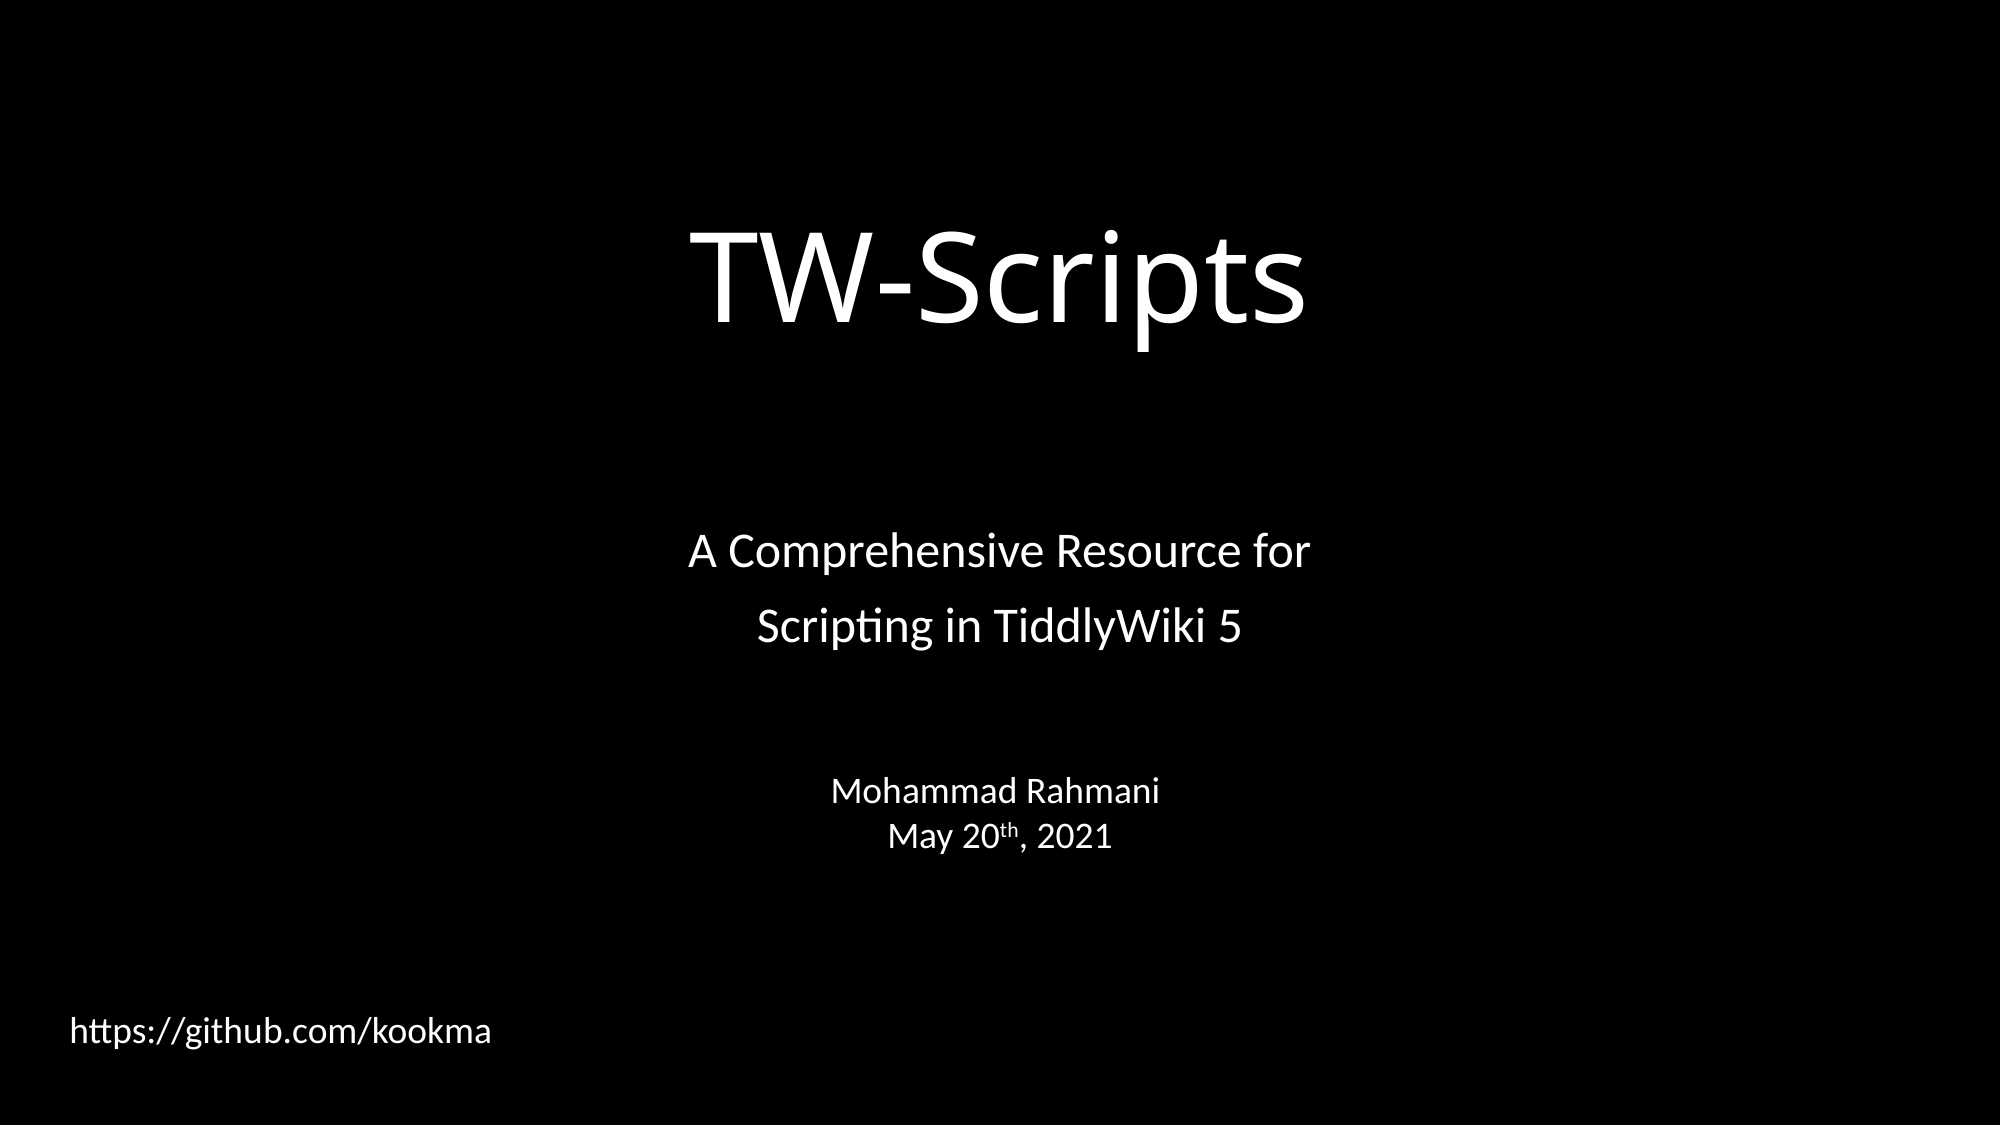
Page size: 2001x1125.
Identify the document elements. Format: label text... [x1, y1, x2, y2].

text_box https://github.com/kookma [54, 998, 1055, 1059]
subtitle A Comprehensive Resource for Scripting in TiddlyWiki 5 [249, 517, 1750, 695]
title TW-Scripts [249, 115, 1750, 507]
text_box Mohammad Rahmani May 20th, 2021 [499, 758, 1501, 864]
